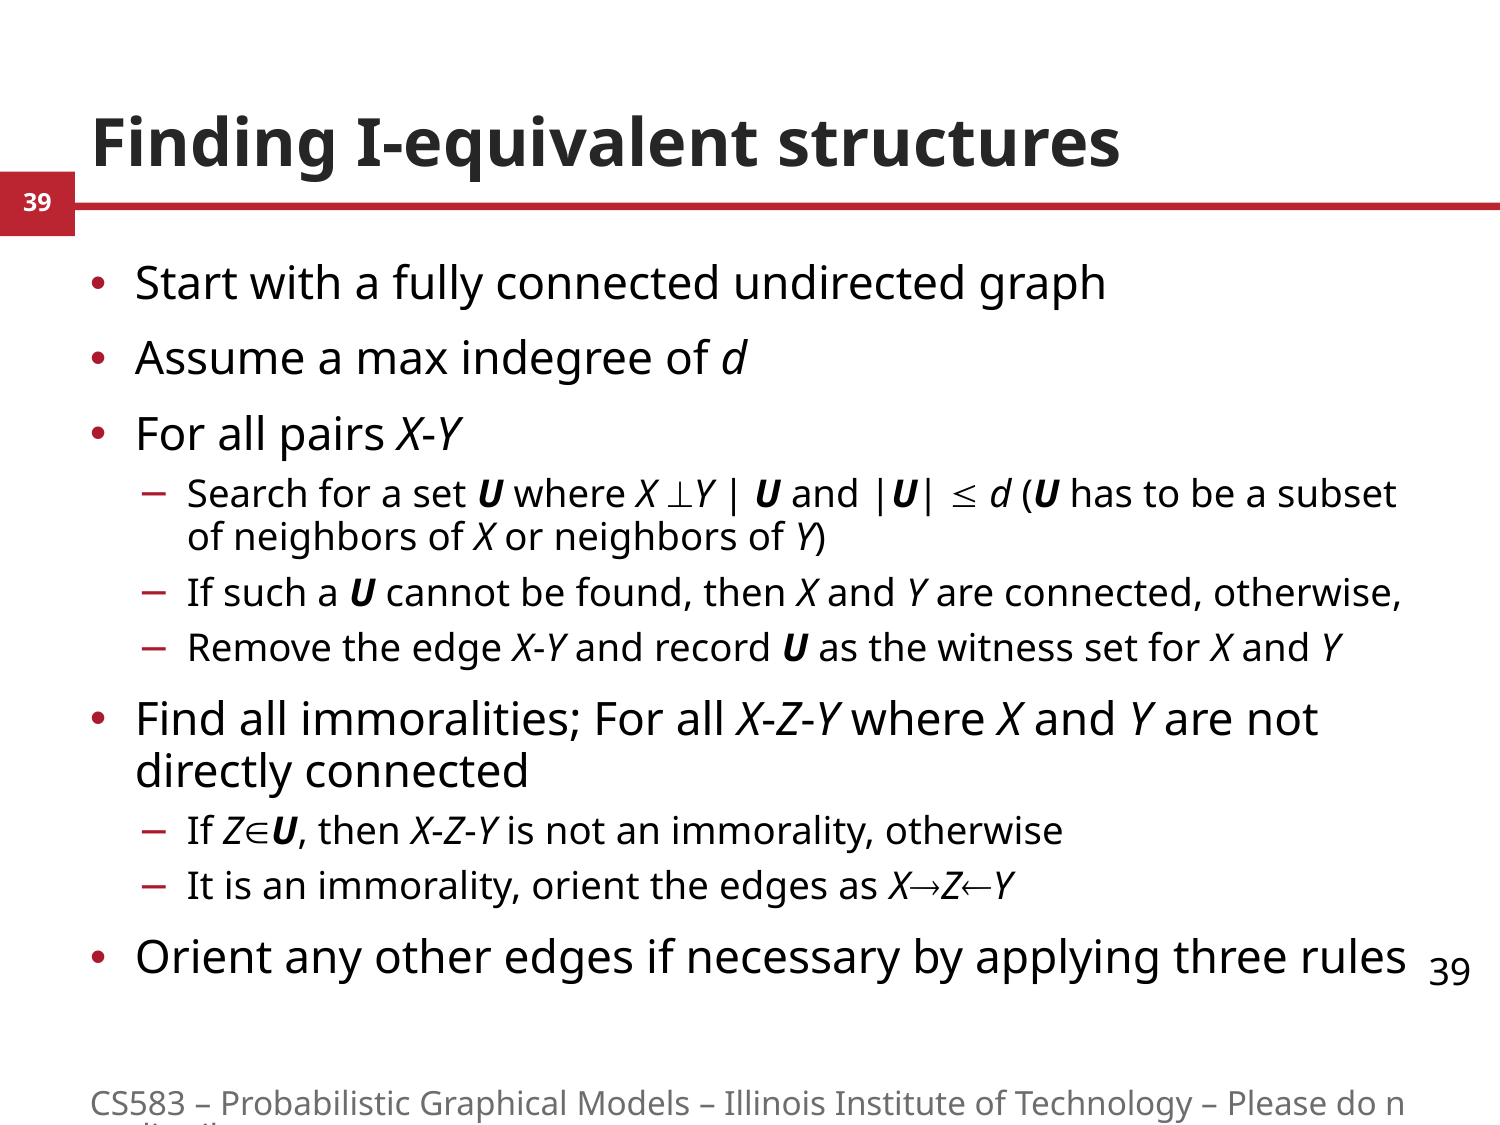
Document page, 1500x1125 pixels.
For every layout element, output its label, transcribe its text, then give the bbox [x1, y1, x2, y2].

slide_number 39 [1400, 940, 1500, 1026]
footer CS583 – Probabilistic Graphical Models – Illinois Institute of Technology – Please do not distribute. [75, 1074, 1438, 1125]
title Finding I-equivalent structures [75, 56, 1425, 188]
list Start with a fully connected undirected graph Assume a max indegree of d For all pairs X-Y Search for a set U where X Y | U and |U|  d (U has to be a subset of neighbors of X or neighbors of Y) If such a U cannot be found, then X and Y are connected, otherwise, Remove the edge X-Y and record U as the witness set for X and Y Find all immoralities; For all X-Z-Y where X and Y are not directly connected If ZU, then X-Z-Y is not an immorality, otherwise It is an immorality, orient the edges as XZY Orient any other edges if necessary by applying three rules [75, 249, 1425, 1013]
